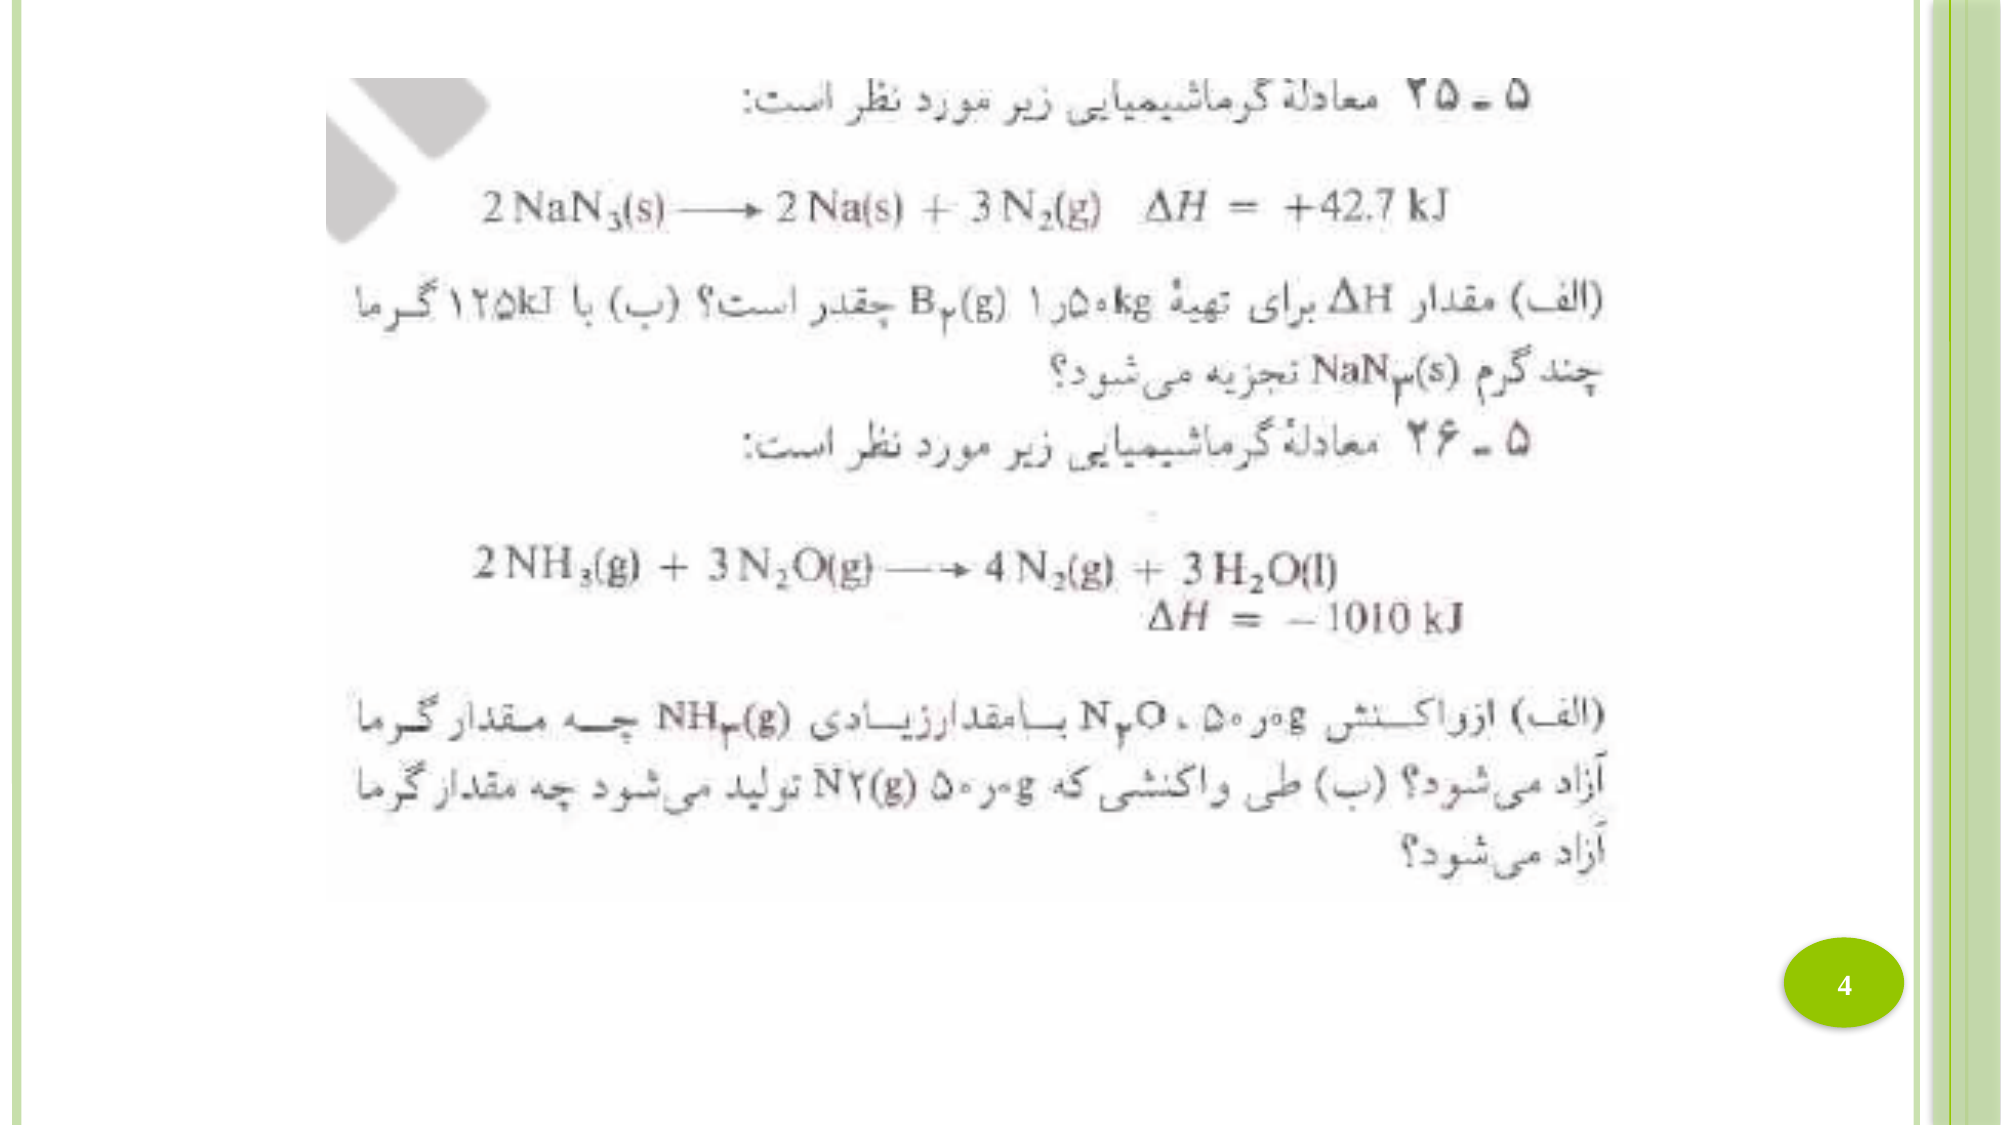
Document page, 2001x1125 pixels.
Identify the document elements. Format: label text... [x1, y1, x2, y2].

slide_number 4 [1778, 940, 1912, 1026]
picture [326, 77, 1631, 903]
